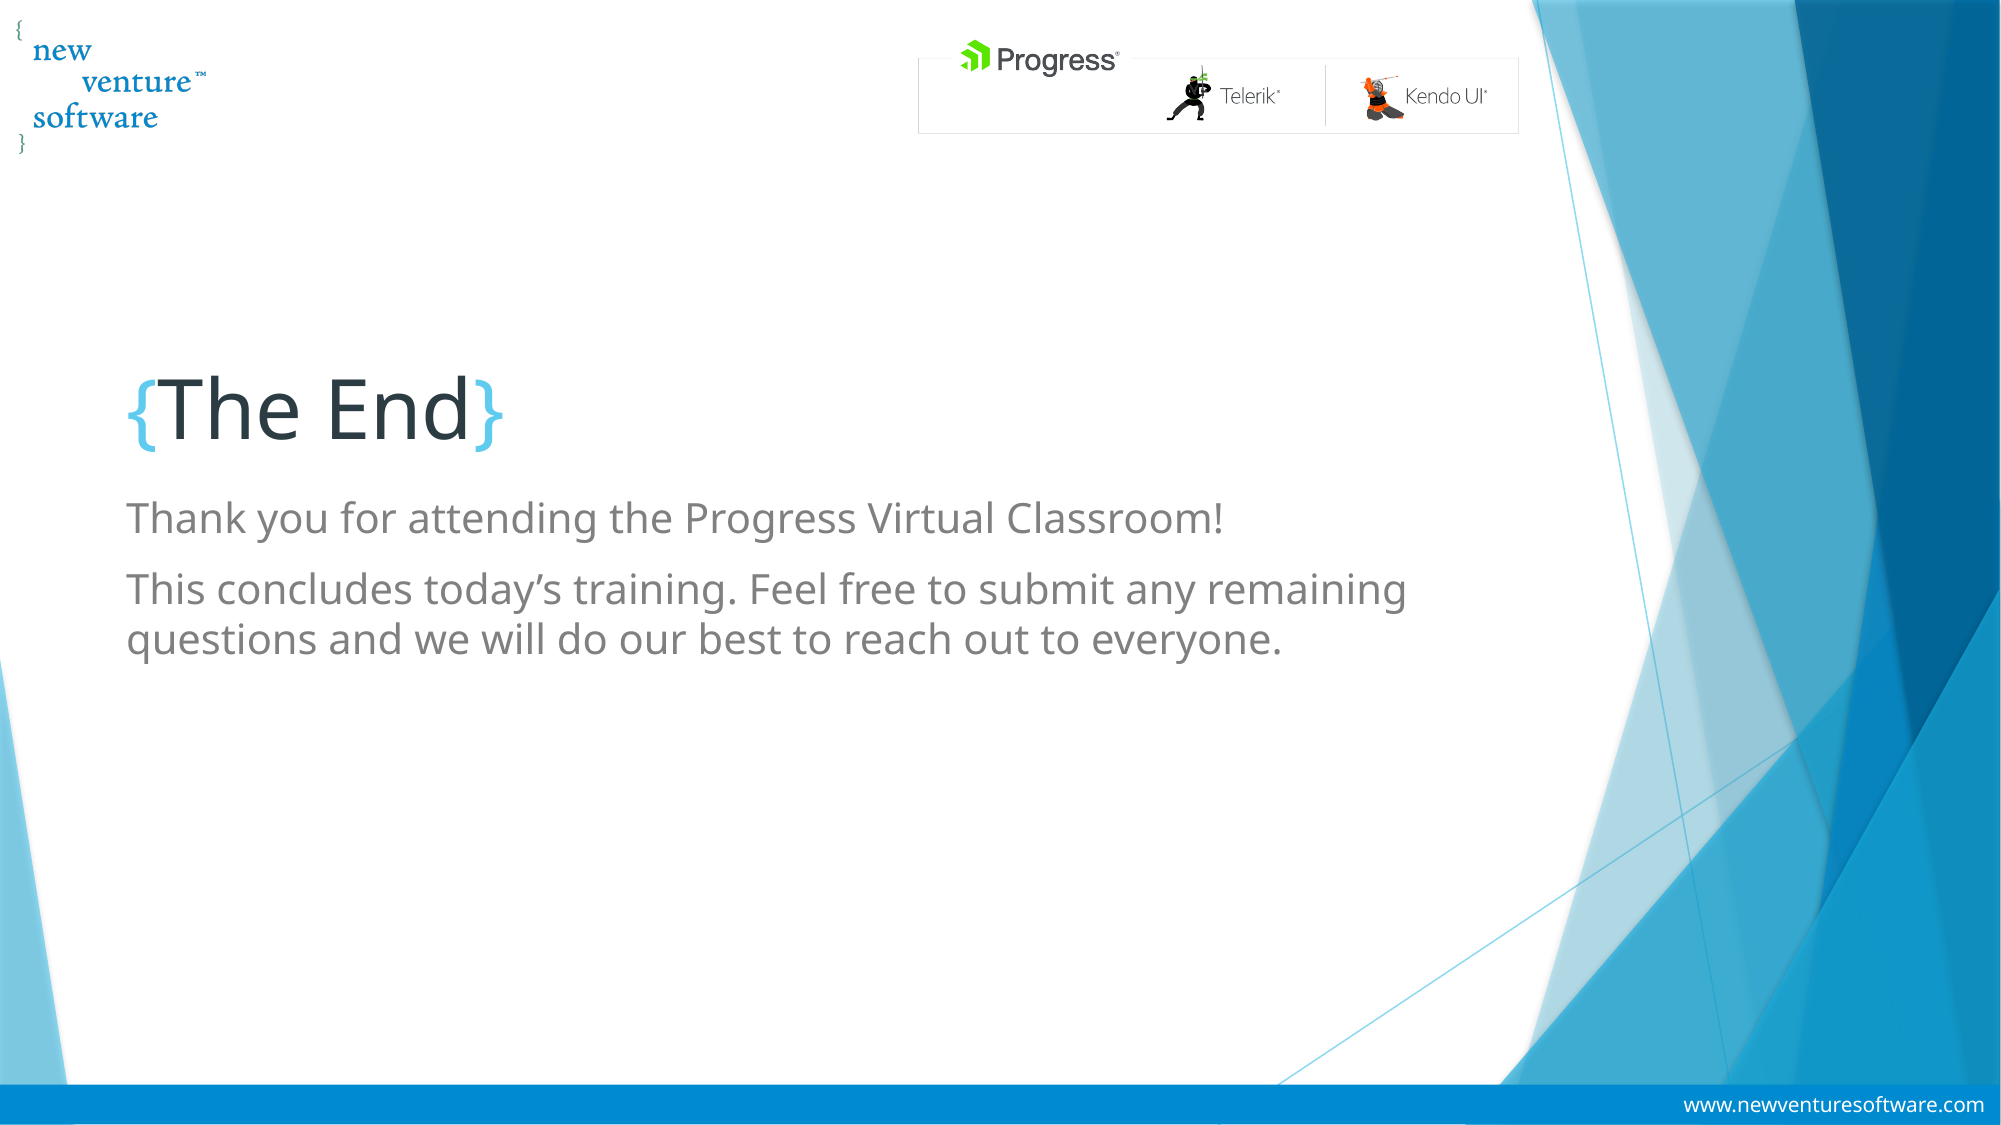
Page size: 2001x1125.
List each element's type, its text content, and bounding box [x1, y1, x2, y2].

picture [915, 39, 1522, 134]
list Thank you for attending the Progress Virtual Classroom! This concludes today’s training. Feel free to submit any remaining questions and we will do our best to reach out to everyone. [111, 483, 1522, 687]
picture [16, 20, 206, 154]
title {The End} [111, 163, 1522, 464]
